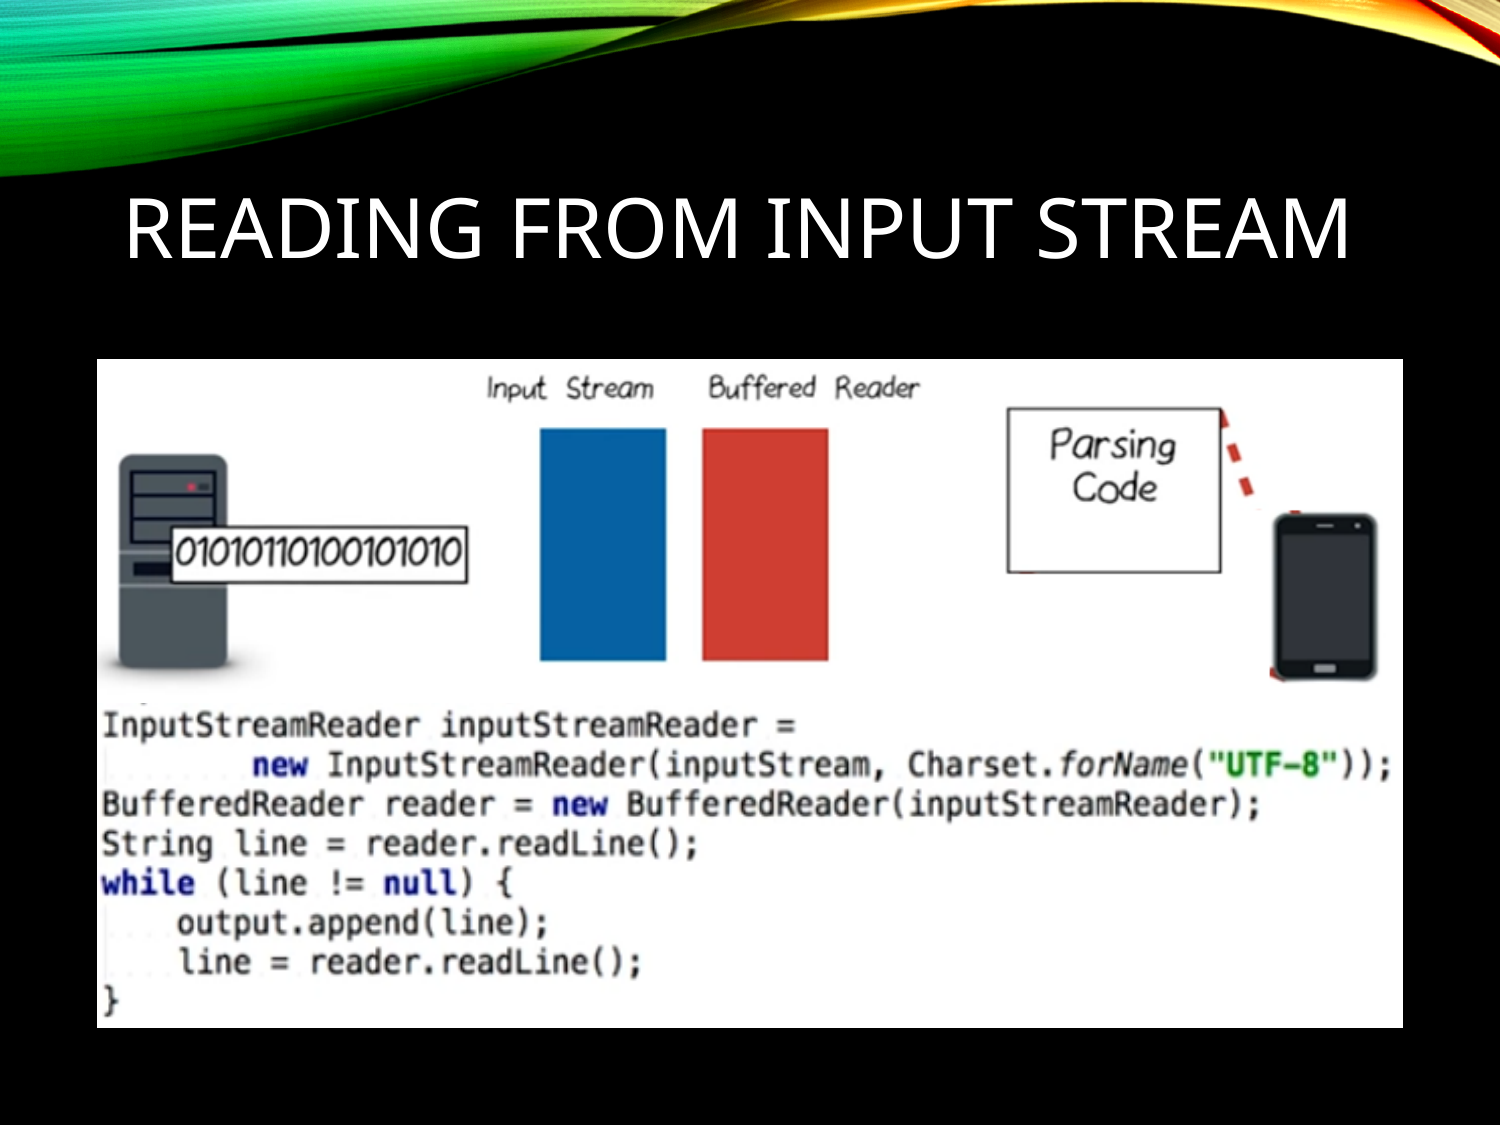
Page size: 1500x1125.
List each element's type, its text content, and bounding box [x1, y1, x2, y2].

picture [0, 0, 1500, 178]
picture [97, 359, 1403, 1028]
title Reading From Input Stream [97, 125, 1403, 338]
